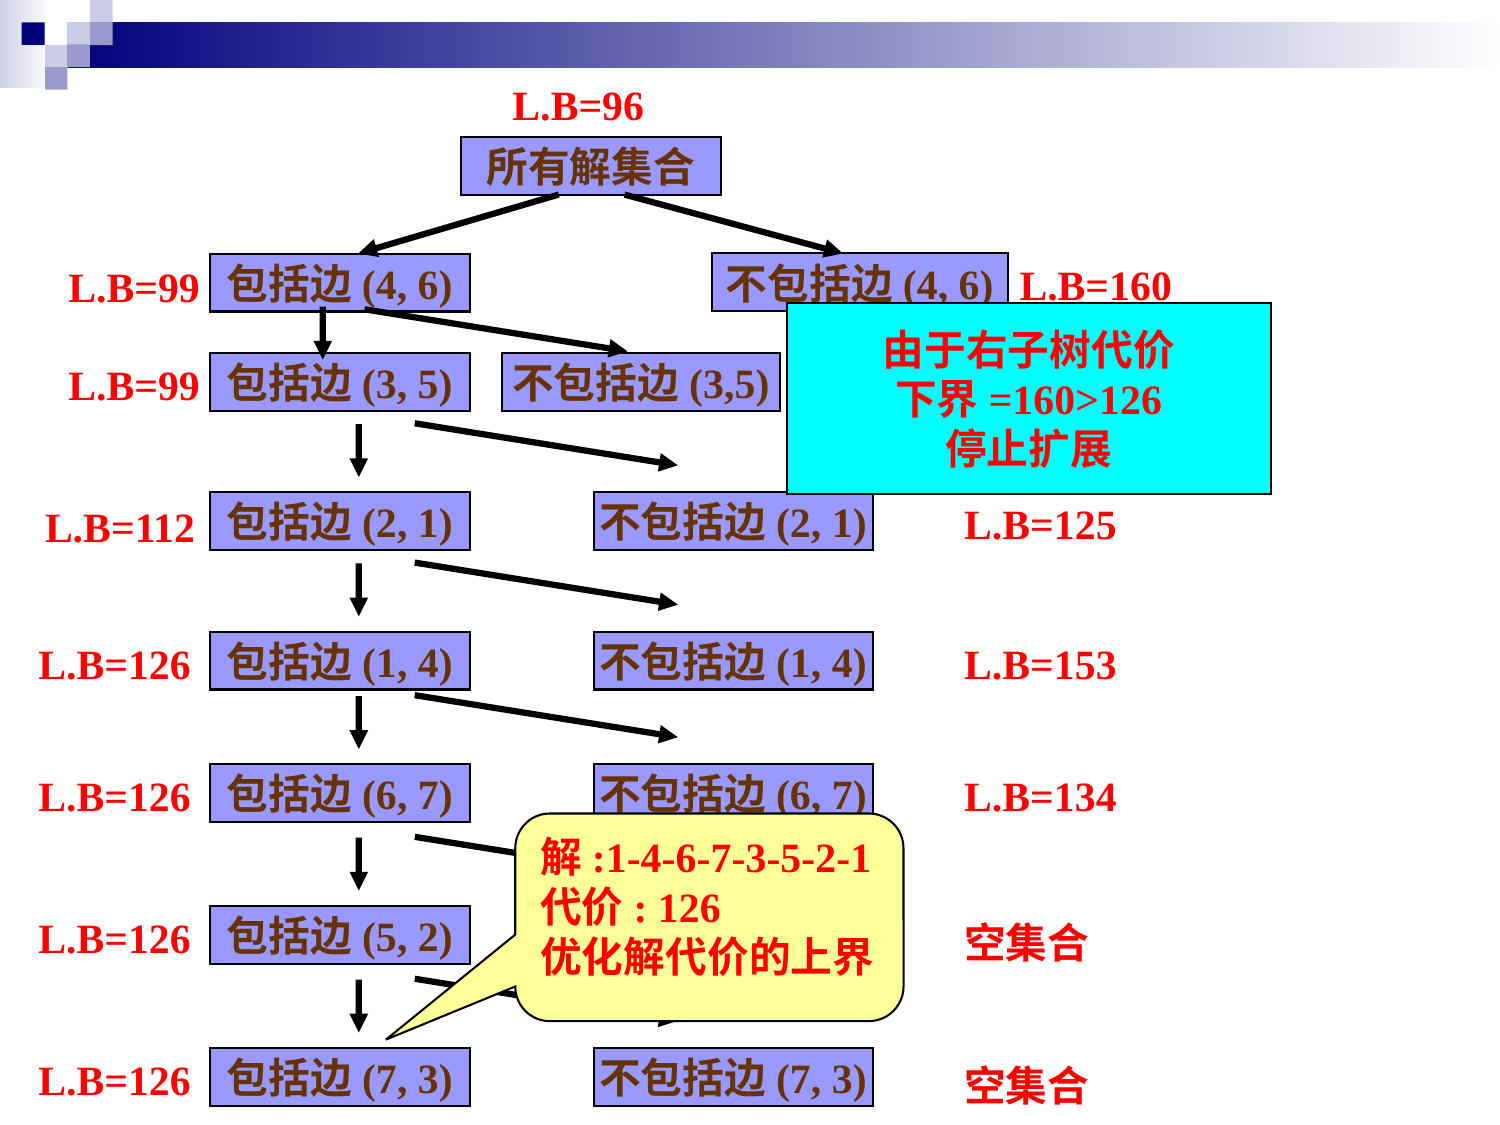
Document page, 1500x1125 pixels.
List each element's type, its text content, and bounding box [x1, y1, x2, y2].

text_box L.B=112 [30, 493, 215, 559]
text_box 包括边(5, 2) [210, 905, 470, 964]
text_box [417, 562, 678, 609]
text_box [352, 840, 366, 891]
text_box 包括边(2, 1) [210, 492, 470, 551]
text_box L.B=125 [949, 494, 1134, 556]
text_box [437, 427, 678, 470]
text_box [352, 566, 366, 617]
text_box [417, 695, 678, 742]
text_box 不包括边(7, 3) [593, 1047, 873, 1106]
text_box L.B=126 [23, 904, 209, 969]
text_box 不包括边(2, 1) [593, 492, 873, 551]
text_box 空集合 [949, 909, 1134, 975]
text_box 由于右子树代价 下界=160>126 停止扩展 [786, 302, 1271, 494]
text_box L.B=126 [23, 762, 209, 828]
text_box 不包括边(6, 7) [593, 764, 873, 813]
text_box L.B=96 [497, 71, 661, 135]
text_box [52, 136, 1189, 418]
text_box 包括边(1, 4) [210, 631, 470, 690]
text_box L.B=126 [23, 1046, 209, 1111]
text_box L.B=134 [949, 762, 1134, 828]
text_box L.B=126 [23, 630, 209, 695]
text_box [352, 427, 366, 478]
text_box 包括边(7, 3) [210, 1047, 470, 1106]
text_box 解:1-4-6-7-3-5-2-1 代价: 126 优化解代价的上界 [385, 813, 904, 1040]
text_box 包括边(6, 7) [210, 764, 470, 822]
text_box [352, 982, 366, 1033]
text_box [664, 1022, 675, 1026]
text_box [352, 699, 366, 749]
text_box L.B=153 [949, 630, 1134, 695]
text_box 不包括边(1, 4) [593, 631, 873, 690]
text_box 空集合 [949, 1051, 1134, 1117]
